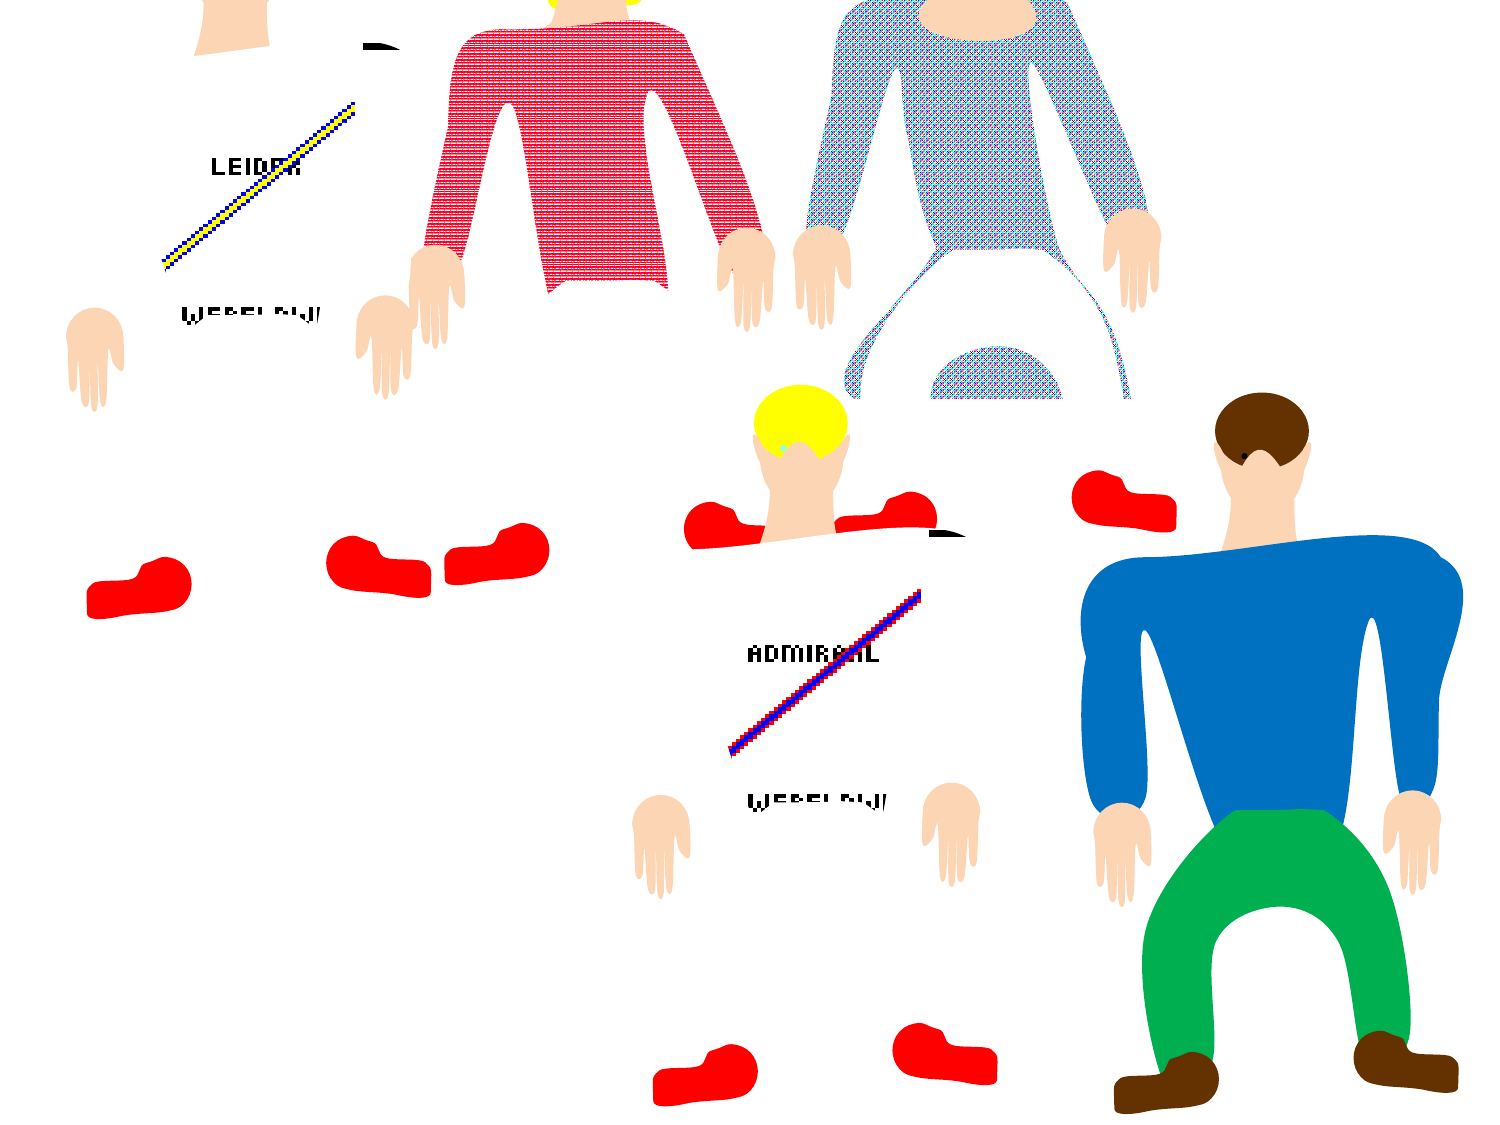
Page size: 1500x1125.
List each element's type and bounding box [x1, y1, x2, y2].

text_box [1071, 392, 1492, 1116]
text_box [610, 384, 1031, 1109]
text_box [43, 0, 465, 621]
text_box [794, 0, 1177, 556]
text_box [469, 0, 790, 587]
